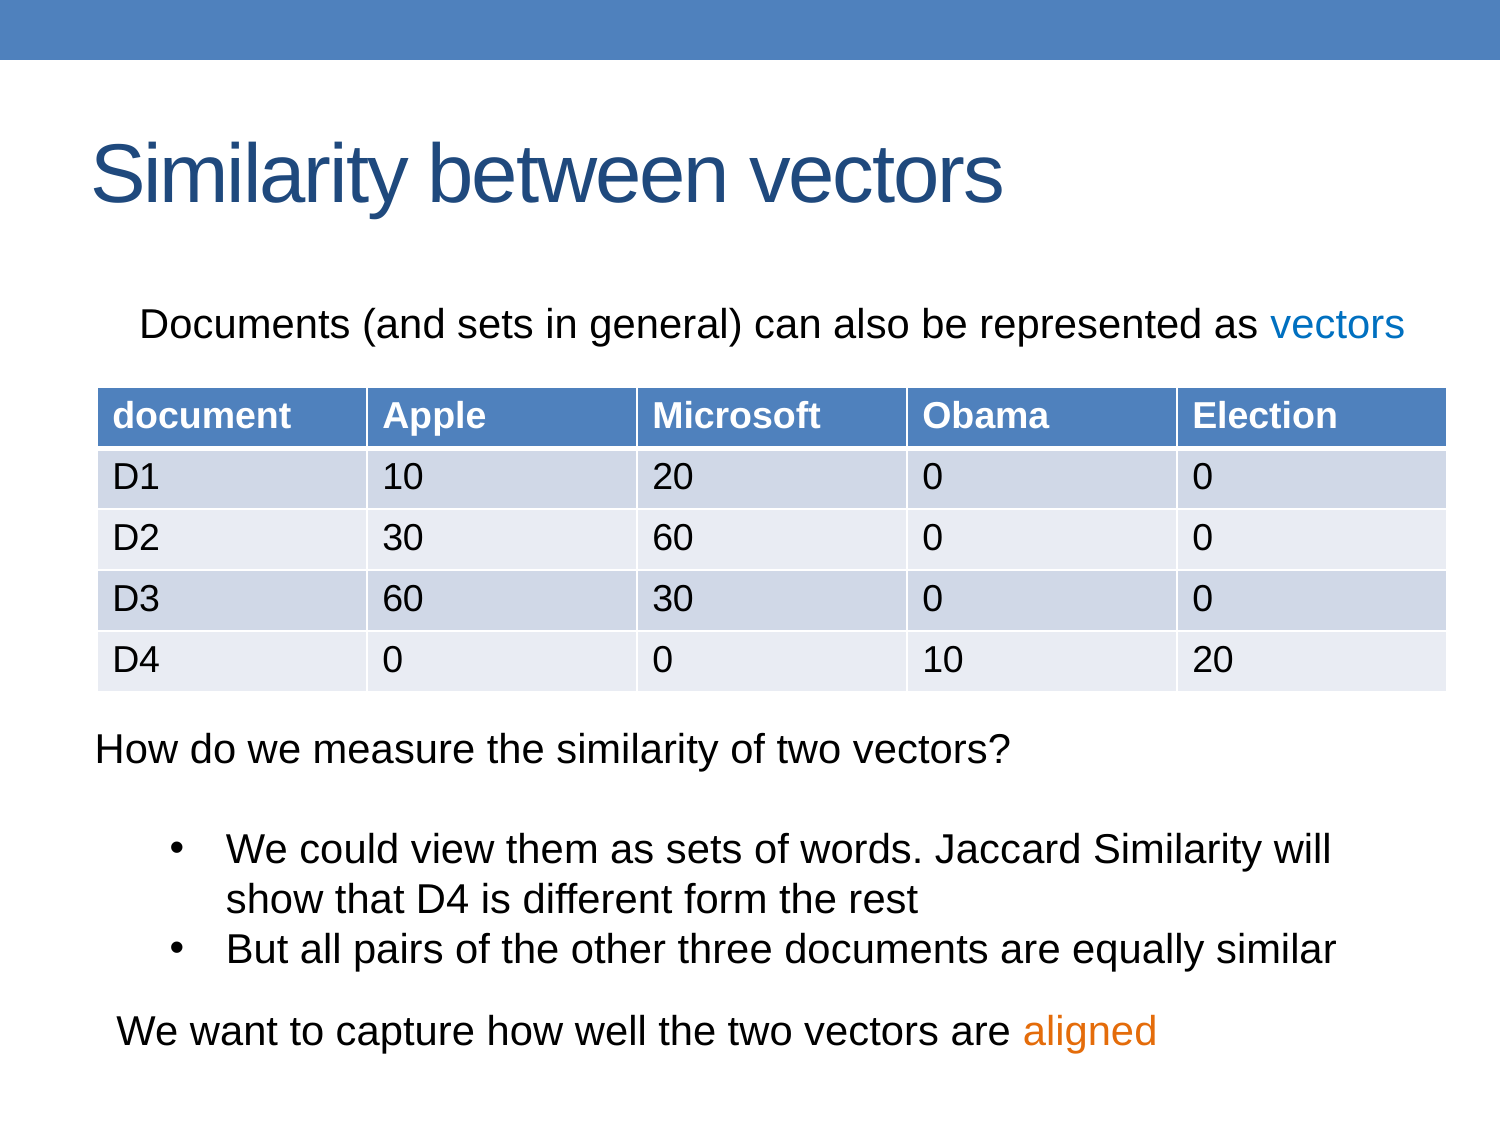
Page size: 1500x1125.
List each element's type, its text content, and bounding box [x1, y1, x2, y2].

table_cell 20 [638, 451, 906, 508]
table_cell D3 [98, 571, 366, 630]
text_box How do we measure the similarity of two vectors? We could view them as sets of words. Jaccard Similarity will show that D4 is different form the rest But all pairs of the other three documents are equally similar [79, 714, 1355, 980]
table_cell 60 [368, 571, 636, 630]
table_cell 0 [638, 632, 906, 691]
table_header Apple [368, 388, 636, 446]
table_cell 0 [908, 571, 1176, 630]
text_box We want to capture how well the two vectors are aligned [101, 996, 1173, 1062]
table_cell 30 [638, 571, 906, 630]
table_header Obama [908, 388, 1176, 446]
table_cell D2 [98, 510, 366, 569]
table_cell 10 [368, 451, 636, 508]
table_cell 0 [1178, 510, 1446, 569]
table_cell 0 [1178, 571, 1446, 630]
table_cell D4 [98, 632, 366, 691]
table_cell 0 [1178, 451, 1446, 508]
table_cell 10 [908, 632, 1176, 691]
title Similarity between vectors [75, 87, 1425, 250]
table_cell D1 [98, 451, 366, 508]
text_box Documents (and sets in general) can also be represented as vectors [124, 289, 1421, 354]
table_cell 0 [908, 451, 1176, 508]
table_header document [98, 388, 366, 446]
table_cell 20 [1178, 632, 1446, 691]
table_cell 0 [368, 632, 636, 691]
table_cell 30 [368, 510, 636, 569]
table_header Election [1178, 388, 1446, 446]
table_cell 60 [638, 510, 906, 569]
table_cell 0 [908, 510, 1176, 569]
table_header Microsoft [638, 388, 906, 446]
